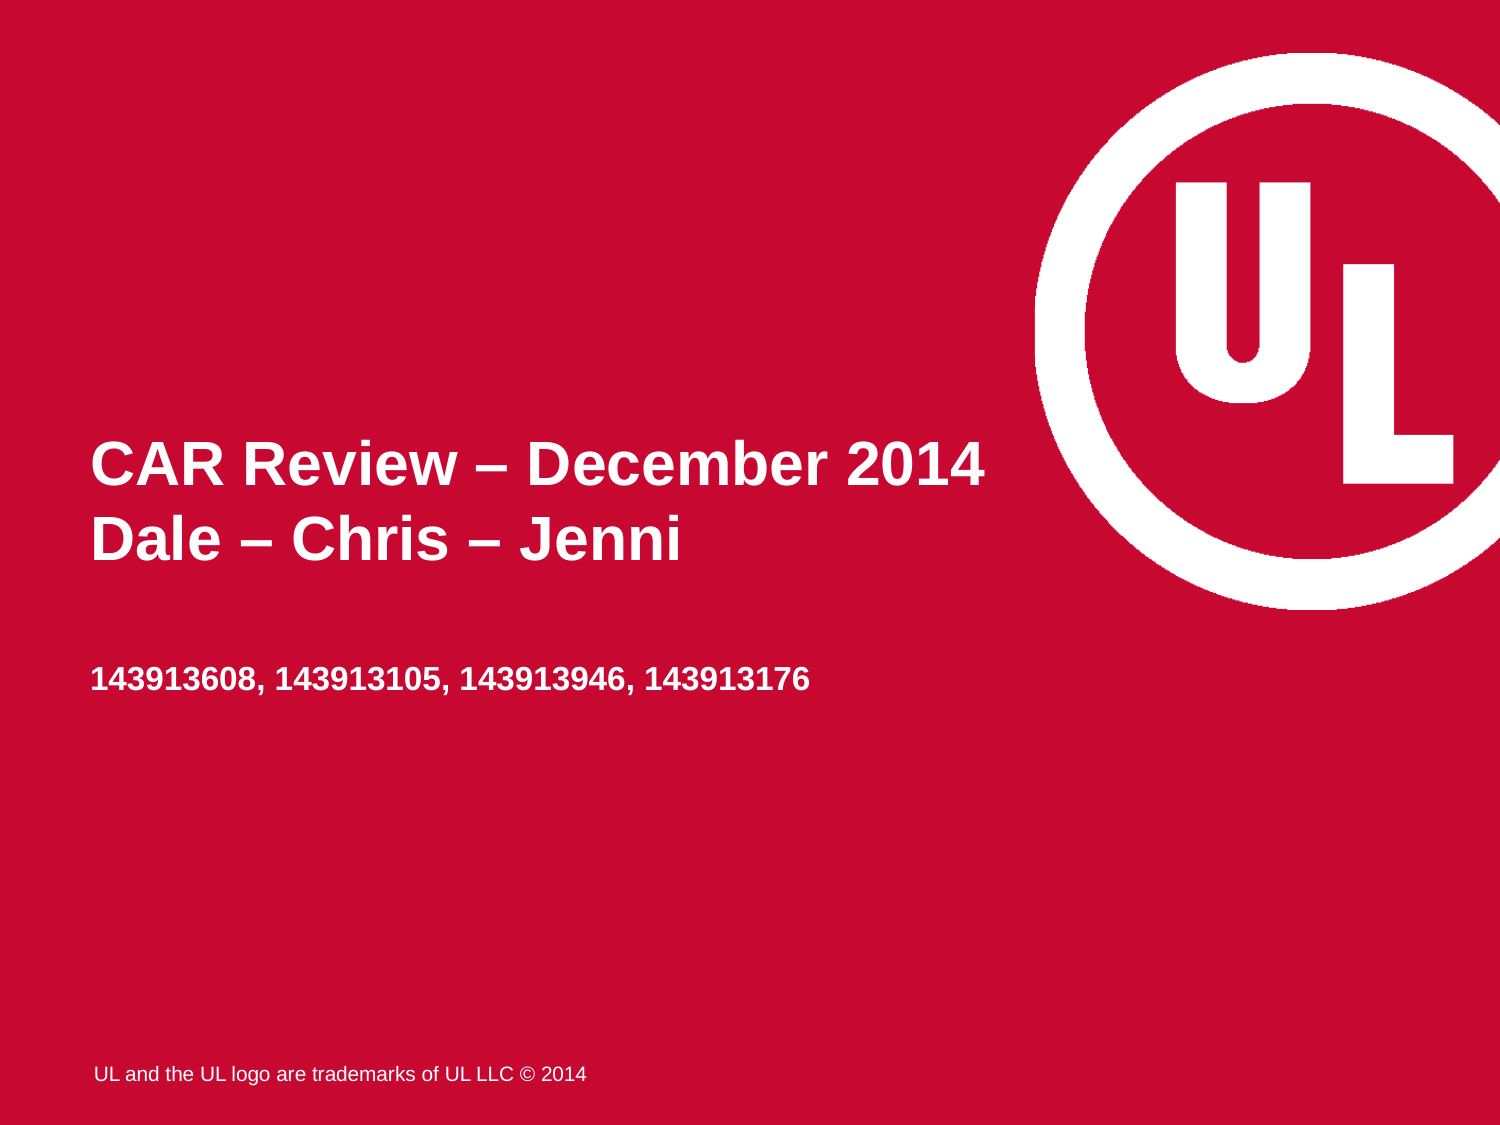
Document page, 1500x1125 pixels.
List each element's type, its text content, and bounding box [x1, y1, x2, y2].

picture [1034, 53, 1500, 610]
subtitle 143913608, 143913105, 143913946, 143913176 [75, 649, 1034, 941]
title CAR Review – December 2014 Dale – Chris – Jenni [75, 415, 1034, 646]
